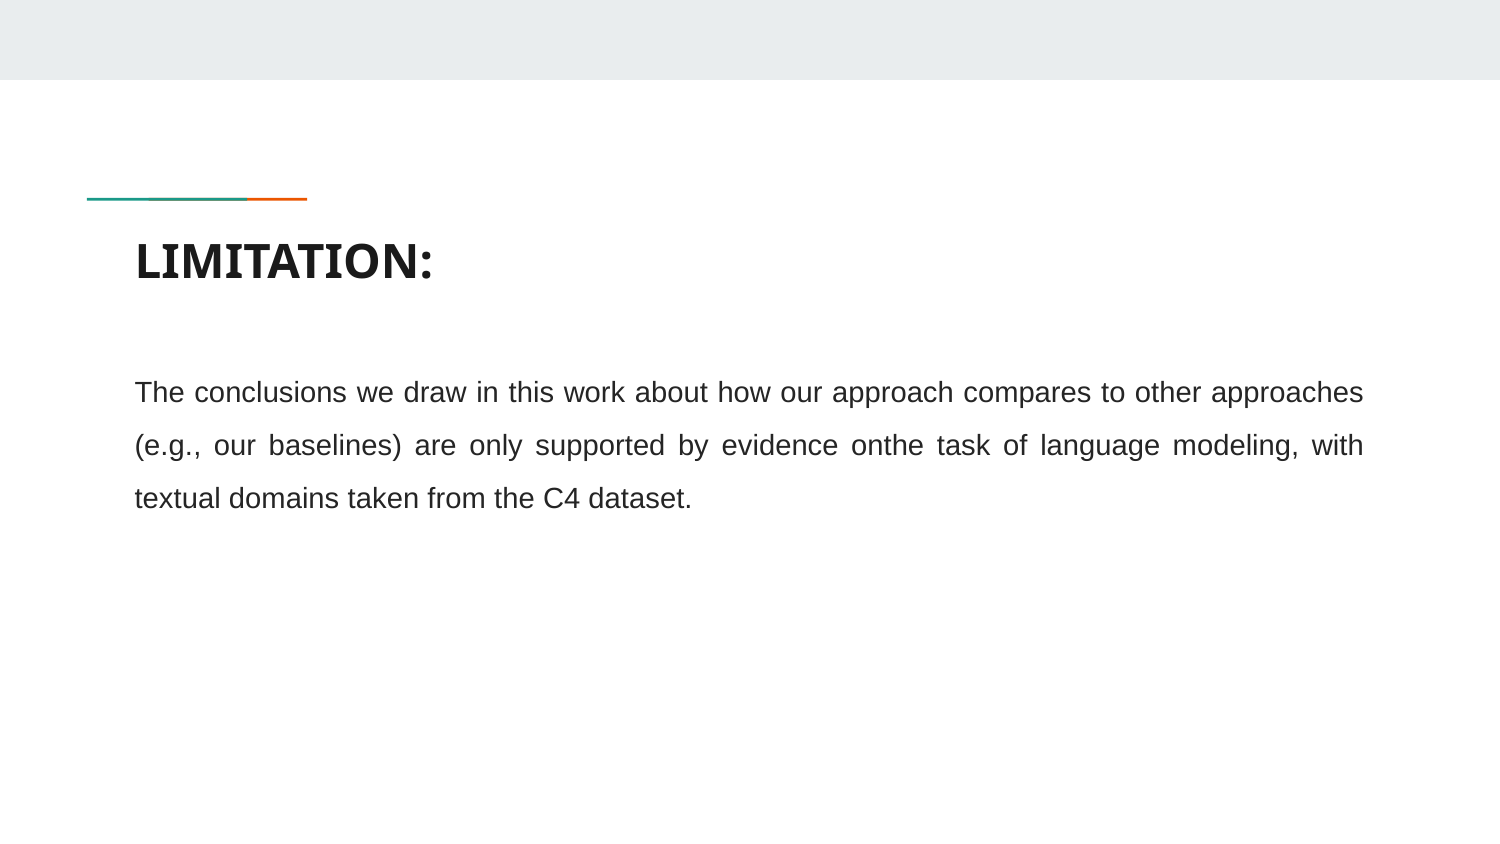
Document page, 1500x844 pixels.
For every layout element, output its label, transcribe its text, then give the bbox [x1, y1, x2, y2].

title LIMITATION: [119, 216, 1381, 305]
list The conclusions we draw in this work about how our approach compares to other approaches (e.g., our baselines) are only supported by evidence onthe task of language modeling, with textual domains taken from the C4 dataset. [119, 341, 1381, 712]
